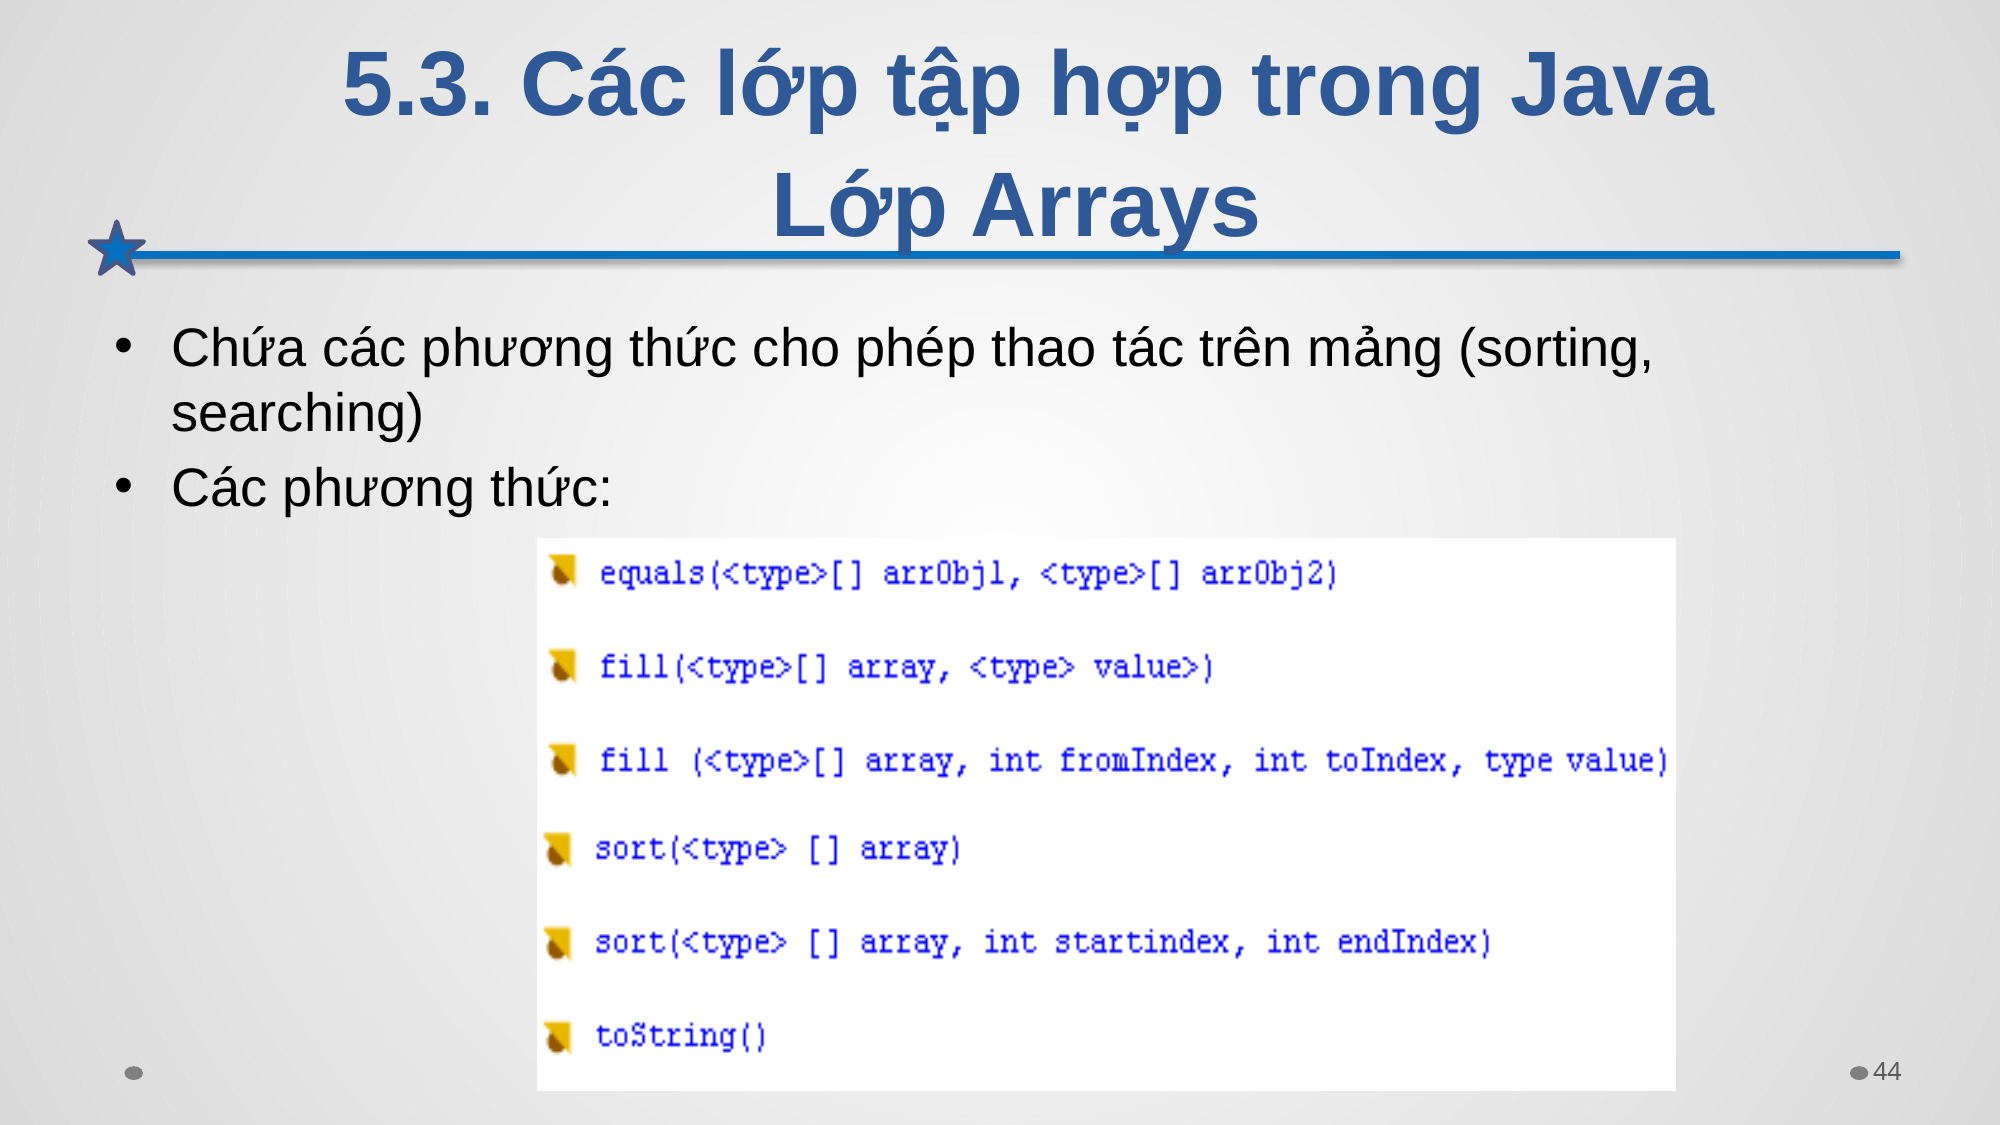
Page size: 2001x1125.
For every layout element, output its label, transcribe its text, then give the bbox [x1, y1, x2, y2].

slide_number 44 [1868, 1042, 1992, 1103]
picture [536, 537, 1676, 1091]
title 5.3. Các lớp tập hợp trong Java Lớp Arrays [161, 28, 1897, 263]
list Chứa các phương thức cho phép thao tác trên mảng (sorting, searching) Các phương thức: [99, 304, 1900, 1064]
